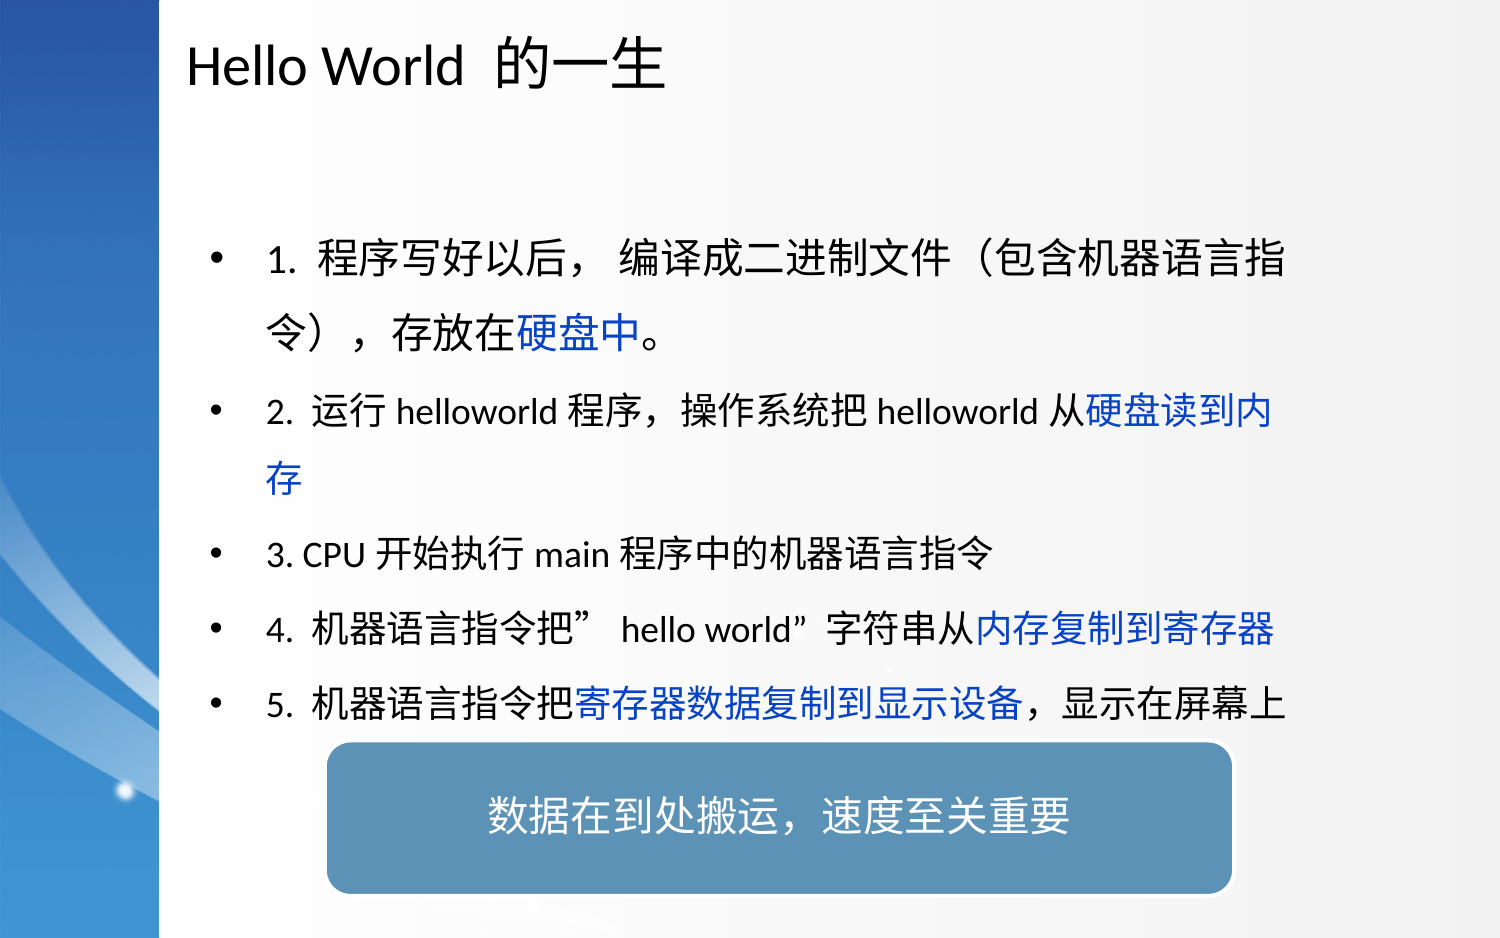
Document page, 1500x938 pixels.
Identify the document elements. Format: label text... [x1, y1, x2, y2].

text_box Hello World 的一生 [171, 0, 1332, 141]
list 1. 程序写好以后， 编译成二进制文件（包含机器语言指令），存放在硬盘中。 2. 运行helloworld程序，操作系统把helloworld从硬盘读到内存 3. CPU开始执行main程序中的机器语言指令 4. 机器语言指令把”hello world” 字符串从内存复制到寄存器 5. 机器语言指令把寄存器数据复制到显示设备，显示在屏幕上 [194, 146, 1308, 765]
picture [0, 0, 1500, 938]
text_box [324, 740, 1235, 897]
